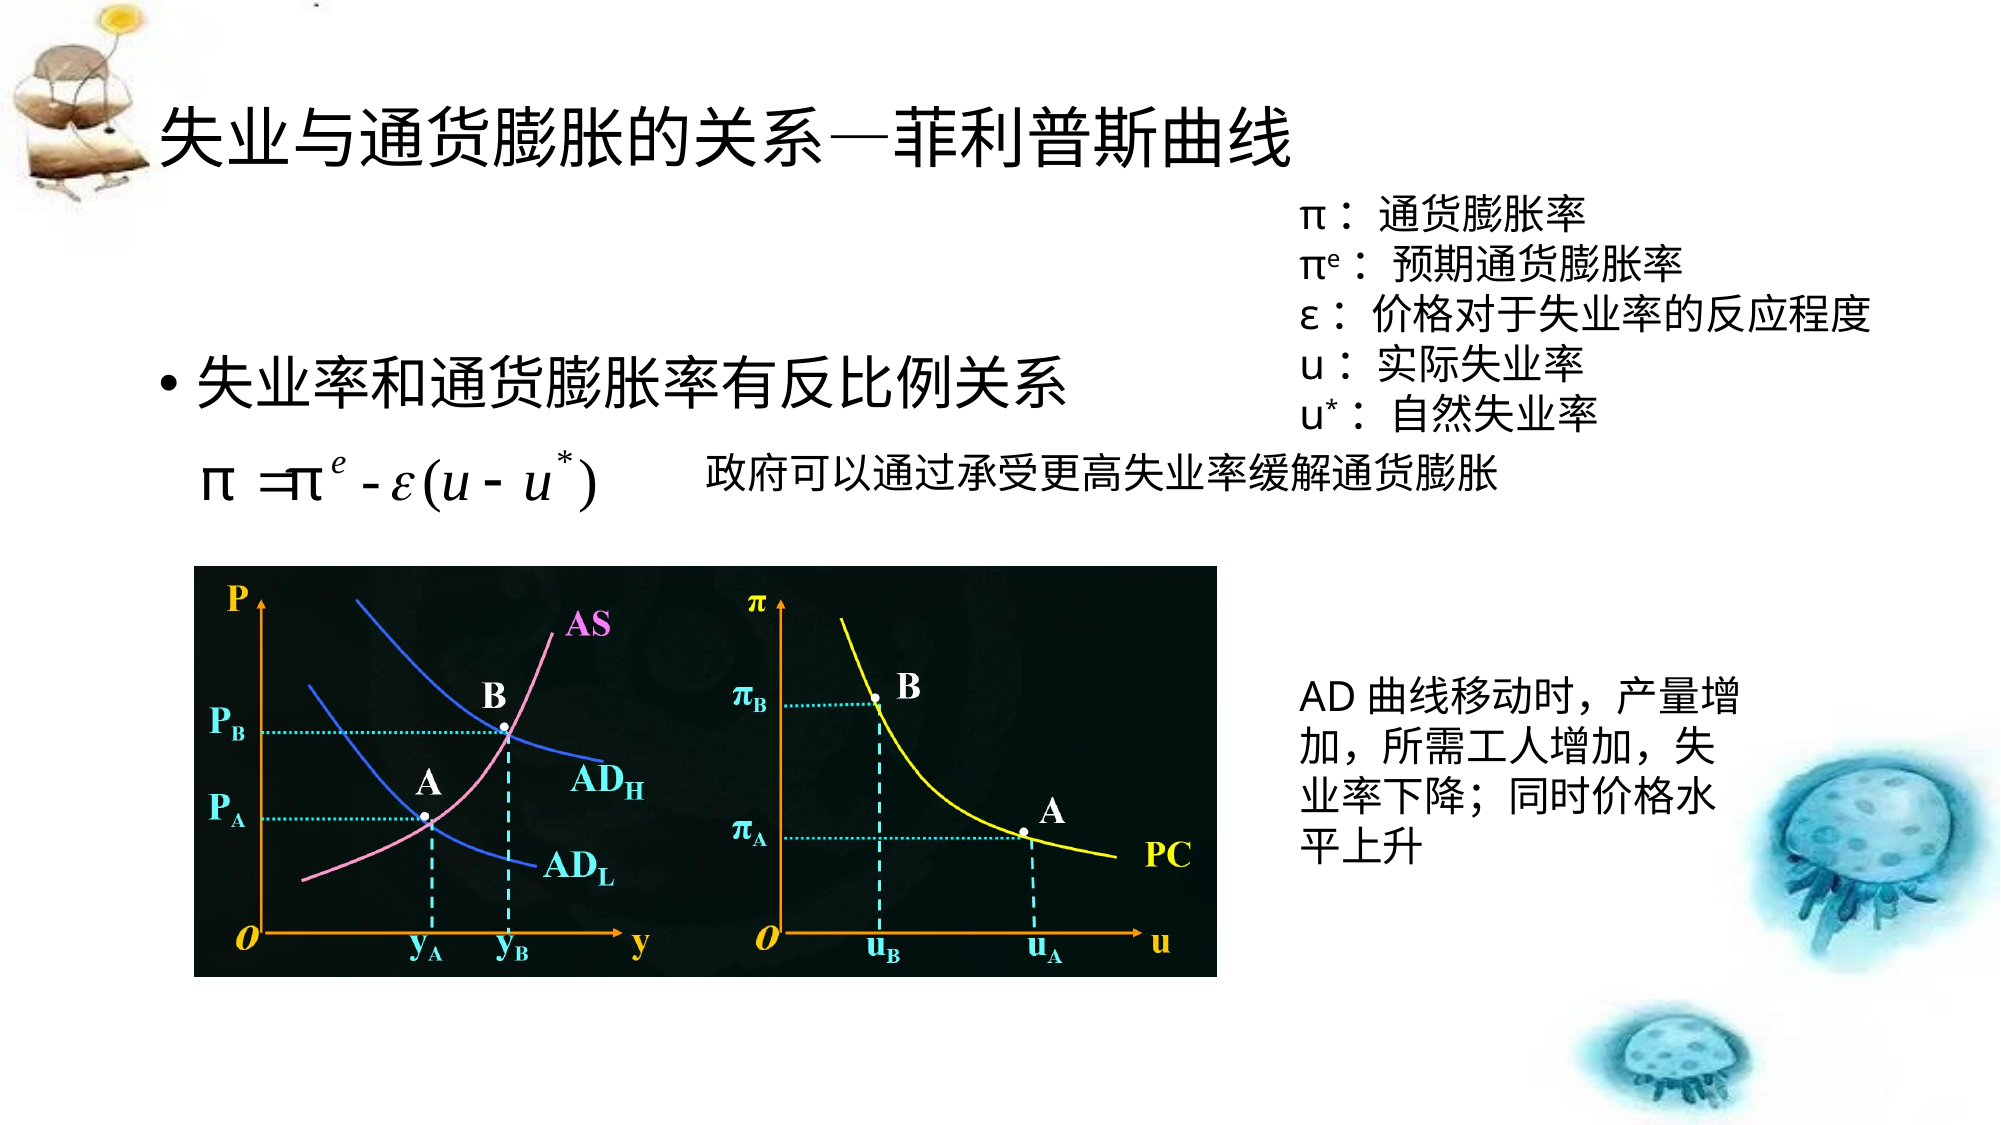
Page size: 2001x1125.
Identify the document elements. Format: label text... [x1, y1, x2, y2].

picture [0, 0, 2001, 1125]
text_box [203, 435, 609, 525]
text_box π：通货膨胀率 πe：预期通货膨胀率 ε：价格对于失业率的反应程度 u：实际失业率 u*：自然失业率 [1284, 180, 1917, 446]
title 失业与通货膨胀的关系—菲利普斯曲线 [143, 28, 1857, 253]
text_box AD曲线移动时，产量增加，所需工人增加，失业率下降；同时价格水平上升 [1284, 662, 1768, 878]
list 失业率和通货膨胀率有反比例关系 政府可以通过承受更高失业率缓解通货膨胀 [143, 347, 1857, 567]
